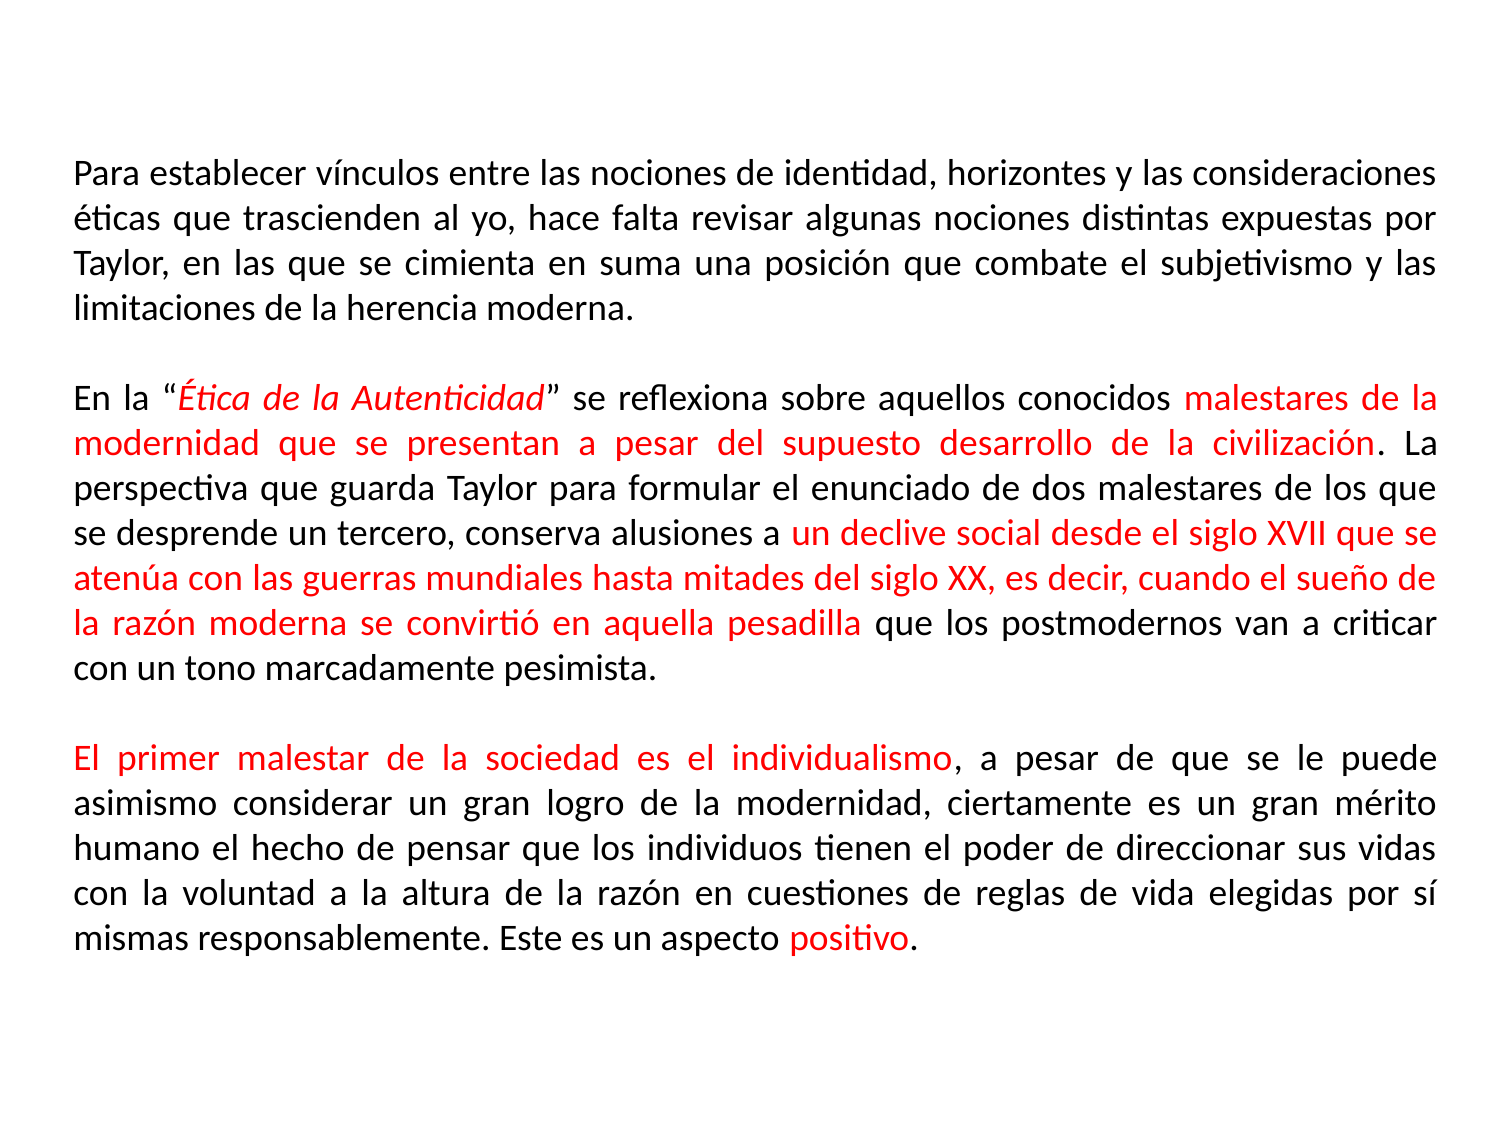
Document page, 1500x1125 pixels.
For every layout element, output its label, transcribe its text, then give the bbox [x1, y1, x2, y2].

text_box Para establecer vínculos entre las nociones de identidad, horizontes y las consideraciones éticas que trascienden al yo, hace falta revisar algunas nociones distintas expuestas por Taylor, en las que se cimienta en suma una posición que combate el subjetivismo y las limitaciones de la herencia moderna. En la “Ética de la Autenticidad” se reflexiona sobre aquellos conocidos malestares de la modernidad que se presentan a pesar del supuesto desarrollo de la civilización. La perspectiva que guarda Taylor para formular el enunciado de dos malestares de los que se desprende un tercero, conserva alusiones a un declive social desde el siglo XVII que se atenúa con las guerras mundiales hasta mitades del siglo XX, es decir, cuando el sueño de la razón moderna se convirtió en aquella pesadilla que los postmodernos van a criticar con un tono marcadamente pesimista. El primer malestar de la sociedad es el individualismo, a pesar de que se le puede asimismo considerar un gran logro de la modernidad, ciertamente es un gran mérito humano el hecho de pensar que los individuos tienen el poder de direccionar sus vidas con la voluntad a la altura de la razón en cuestiones de reglas de vida elegidas por sí mismas responsablemente. Este es un aspecto positivo. [58, 140, 1453, 1011]
